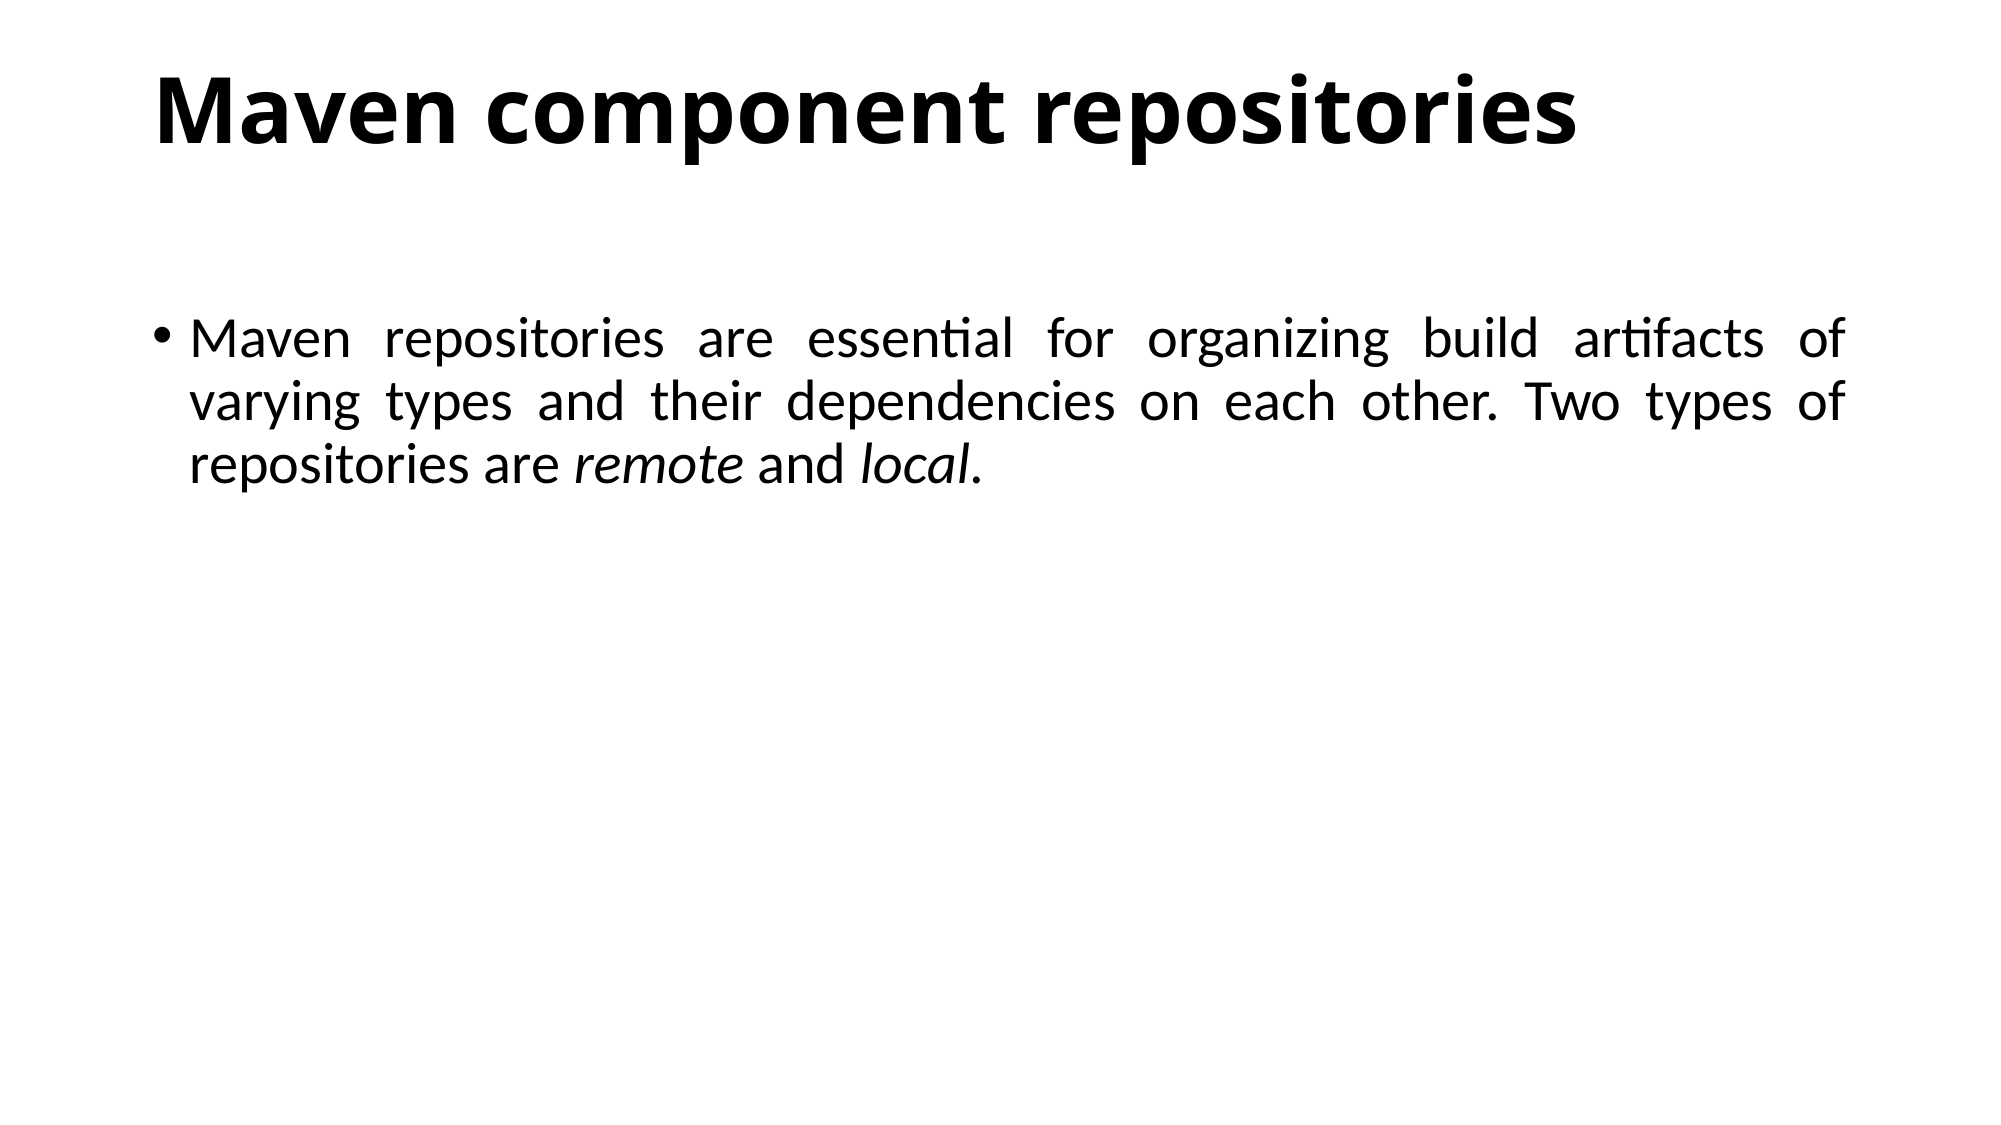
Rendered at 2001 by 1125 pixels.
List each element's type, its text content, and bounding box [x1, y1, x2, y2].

title Maven component repositories [137, 59, 1863, 278]
list Maven repositories are essential for organizing build artifacts of varying types and their dependencies on each other. Two types of repositories are remote and local. [137, 299, 1863, 1014]
